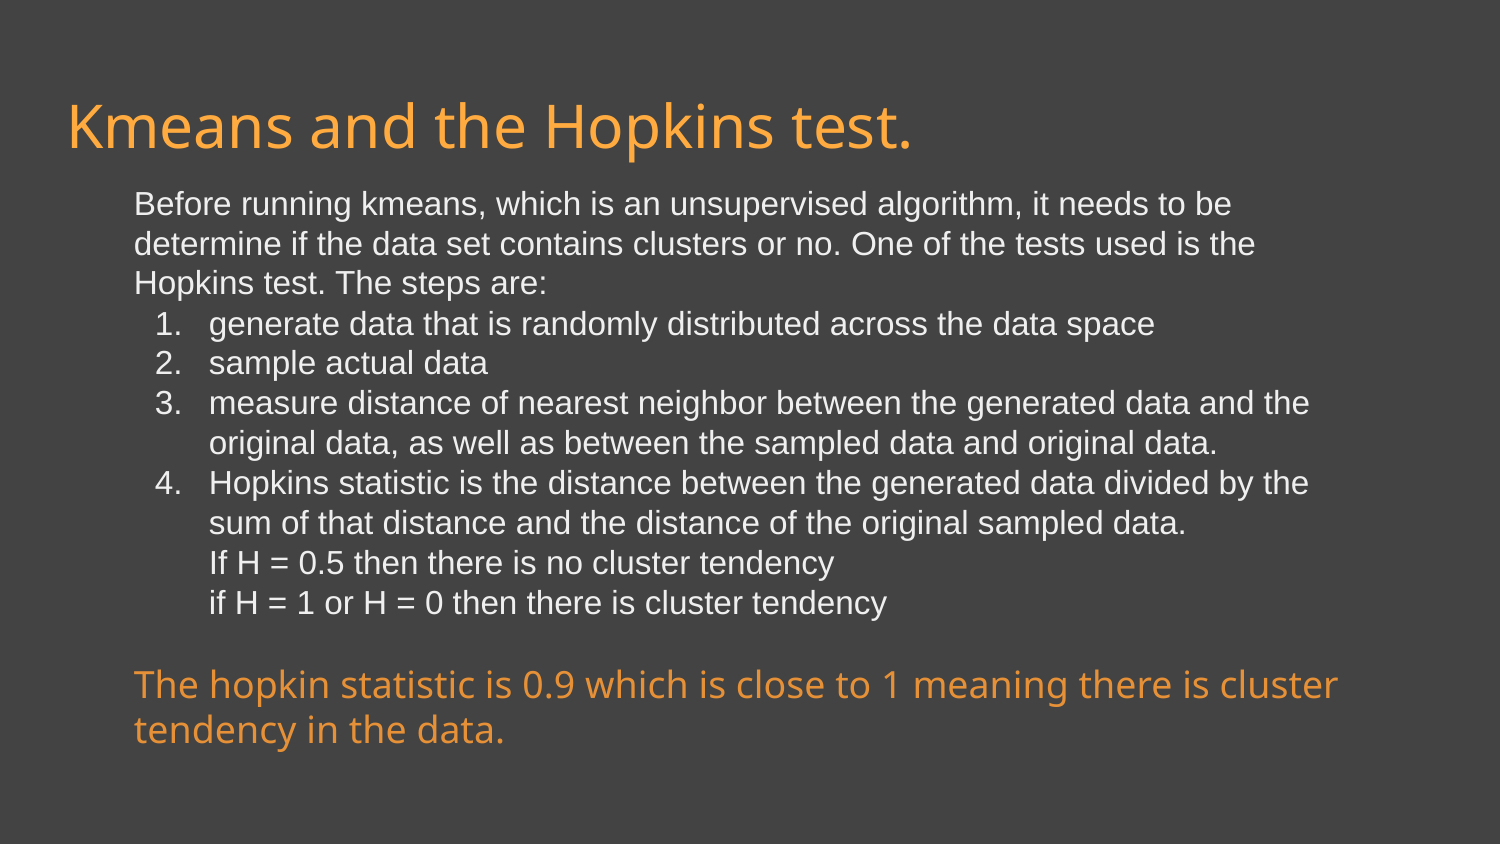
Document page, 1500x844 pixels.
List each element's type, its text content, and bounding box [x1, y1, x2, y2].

title Kmeans and the Hopkins test. [51, 72, 1449, 167]
text_box Before running kmeans, which is an unsupervised algorithm, it needs to be determine if the data set contains clusters or no. One of the tests used is the Hopkins test. The steps are: generate data that is randomly distributed across the data space sample actual data measure distance of nearest neighbor between the generated data and the original data, as well as between the sampled data and original data. Hopkins statistic is the distance between the generated data divided by the sum of that distance and the distance of the original sampled data. If H = 0.5 then there is no cluster tendency if H = 1 or H = 0 then there is cluster tendency The hopkin statistic is 0.9 which is close to 1 meaning there is cluster tendency in the data. [118, 166, 1371, 811]
